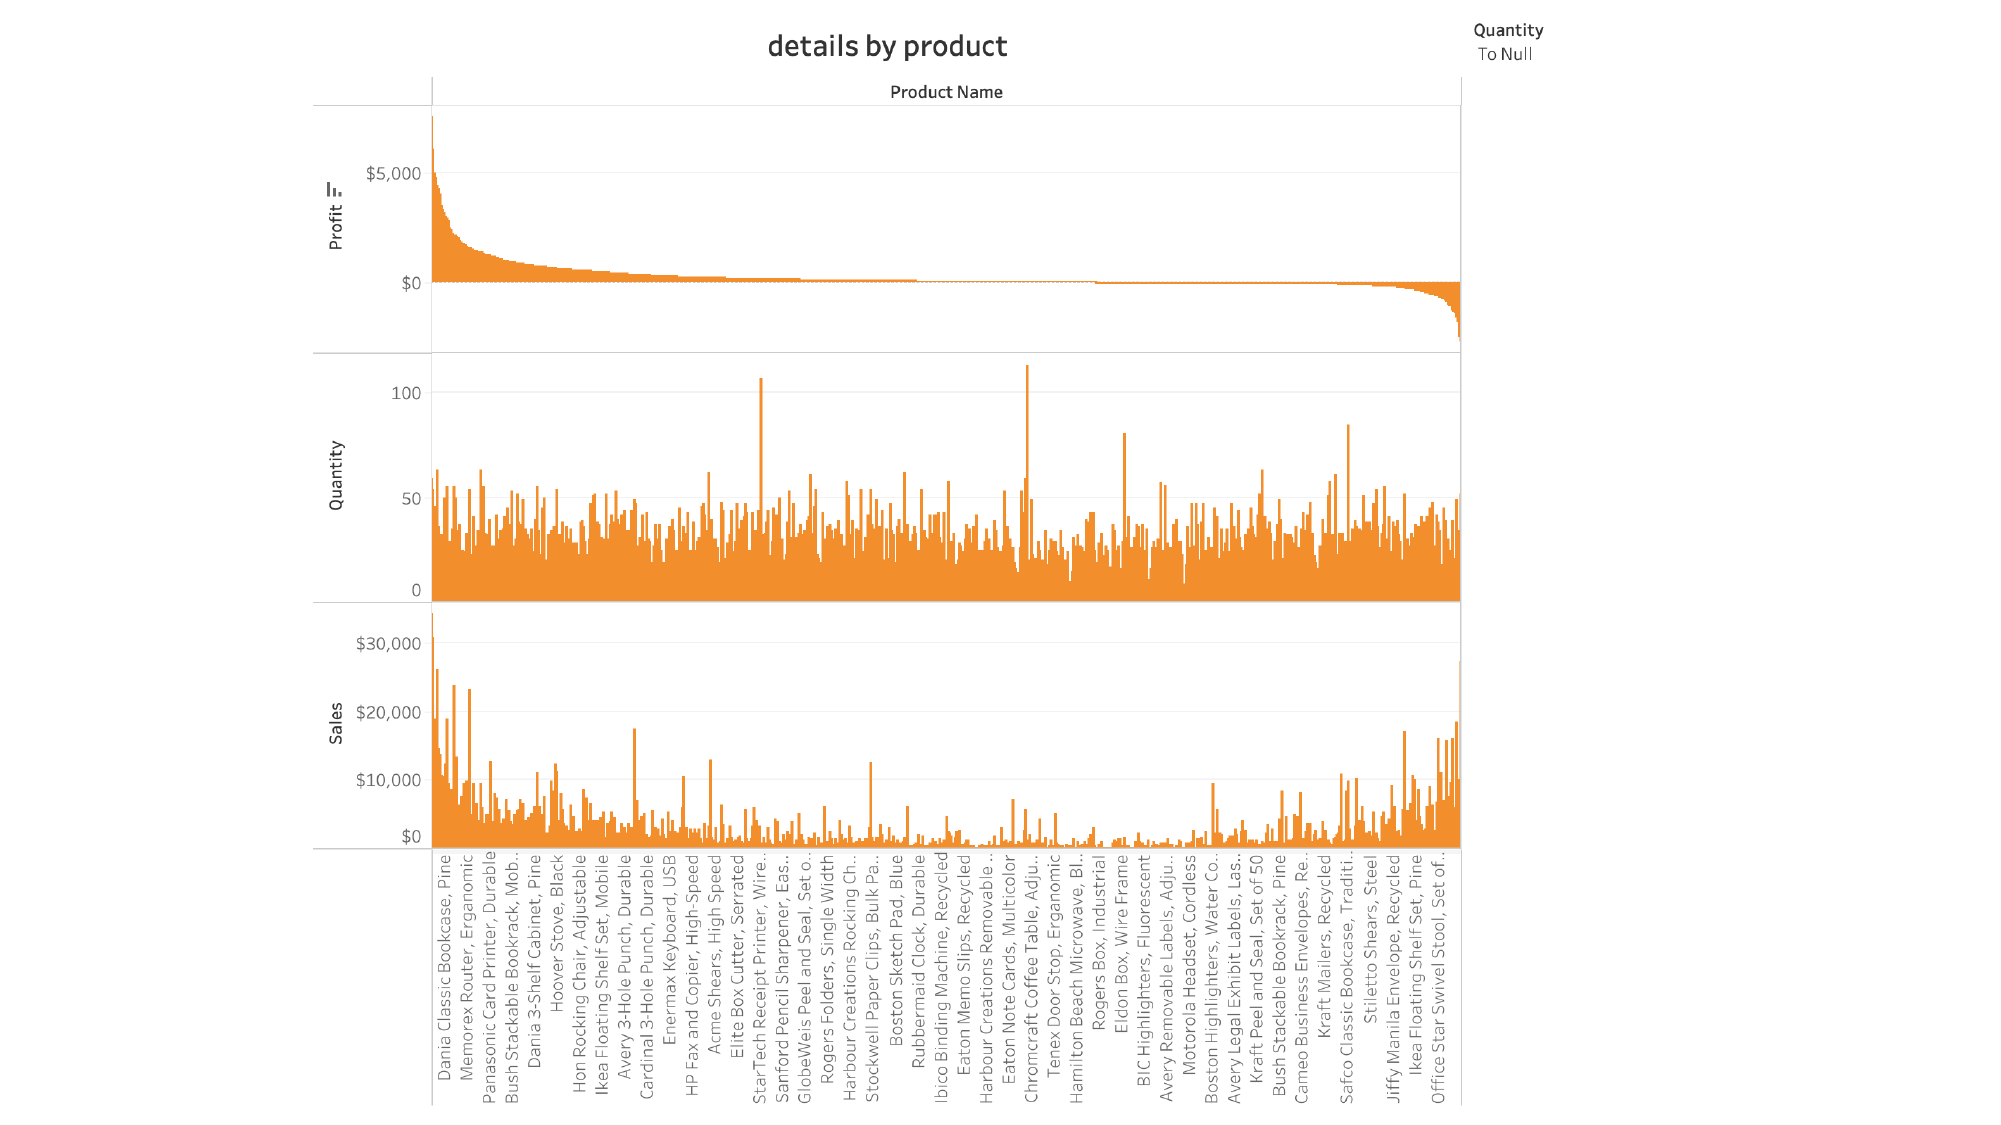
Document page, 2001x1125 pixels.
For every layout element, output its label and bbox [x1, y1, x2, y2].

picture [296, 0, 1704, 1125]
